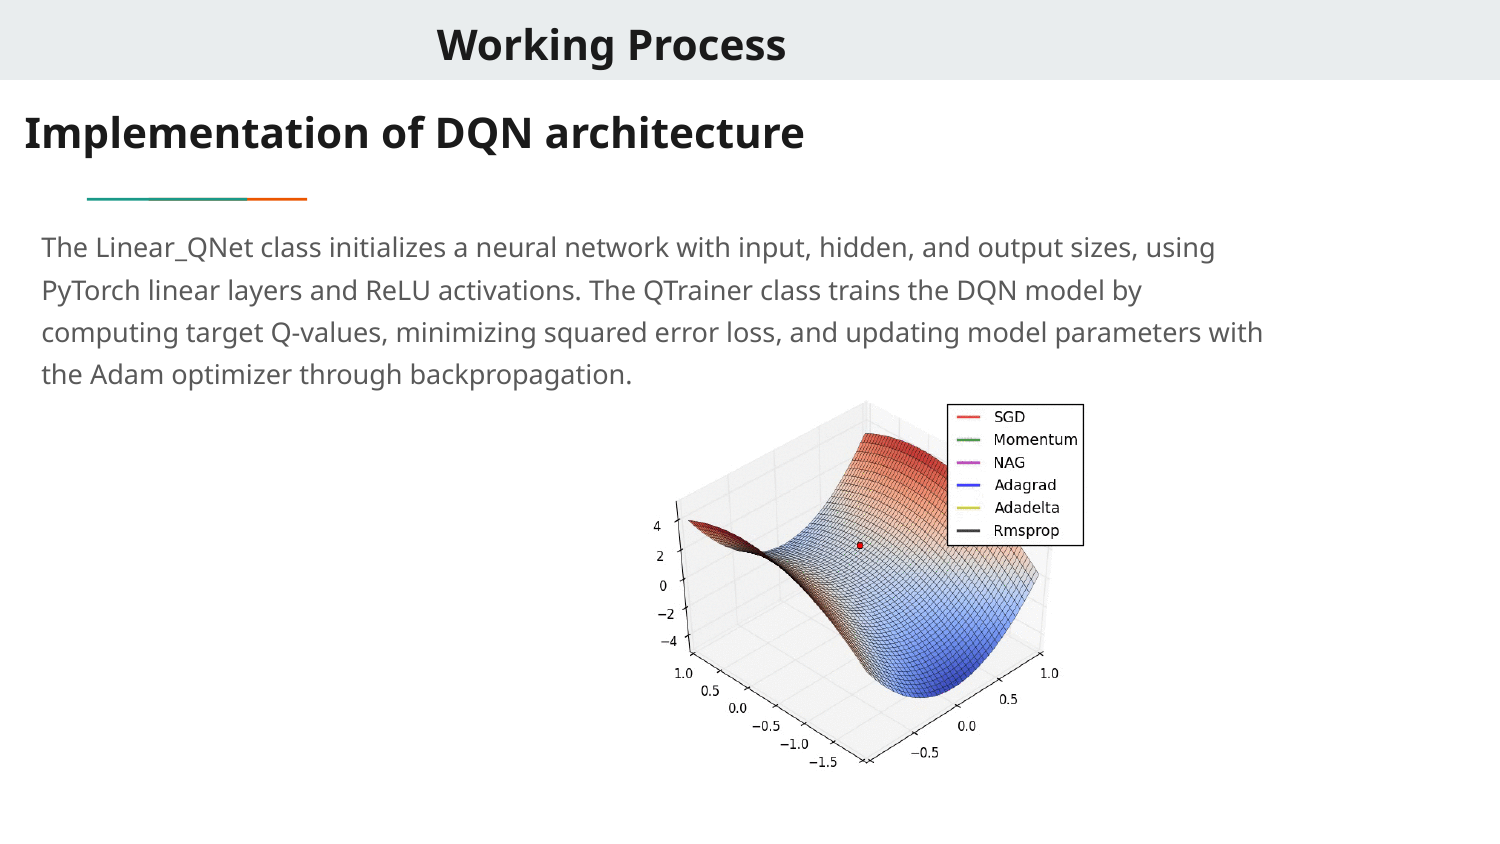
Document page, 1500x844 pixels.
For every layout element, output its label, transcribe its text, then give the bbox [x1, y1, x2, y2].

picture [630, 395, 1090, 772]
list The Linear_QNet class initializes a neural network with input, hidden, and output sizes, using PyTorch linear layers and ReLU activations. The QTrainer class trains the DQN model by computing target Q-values, minimizing squared error loss, and updating model parameters with the Adam optimizer through backpropagation. [26, 208, 1288, 580]
title Working Process [421, 0, 1500, 88]
title Implementation of DQN architecture [9, 87, 1271, 176]
